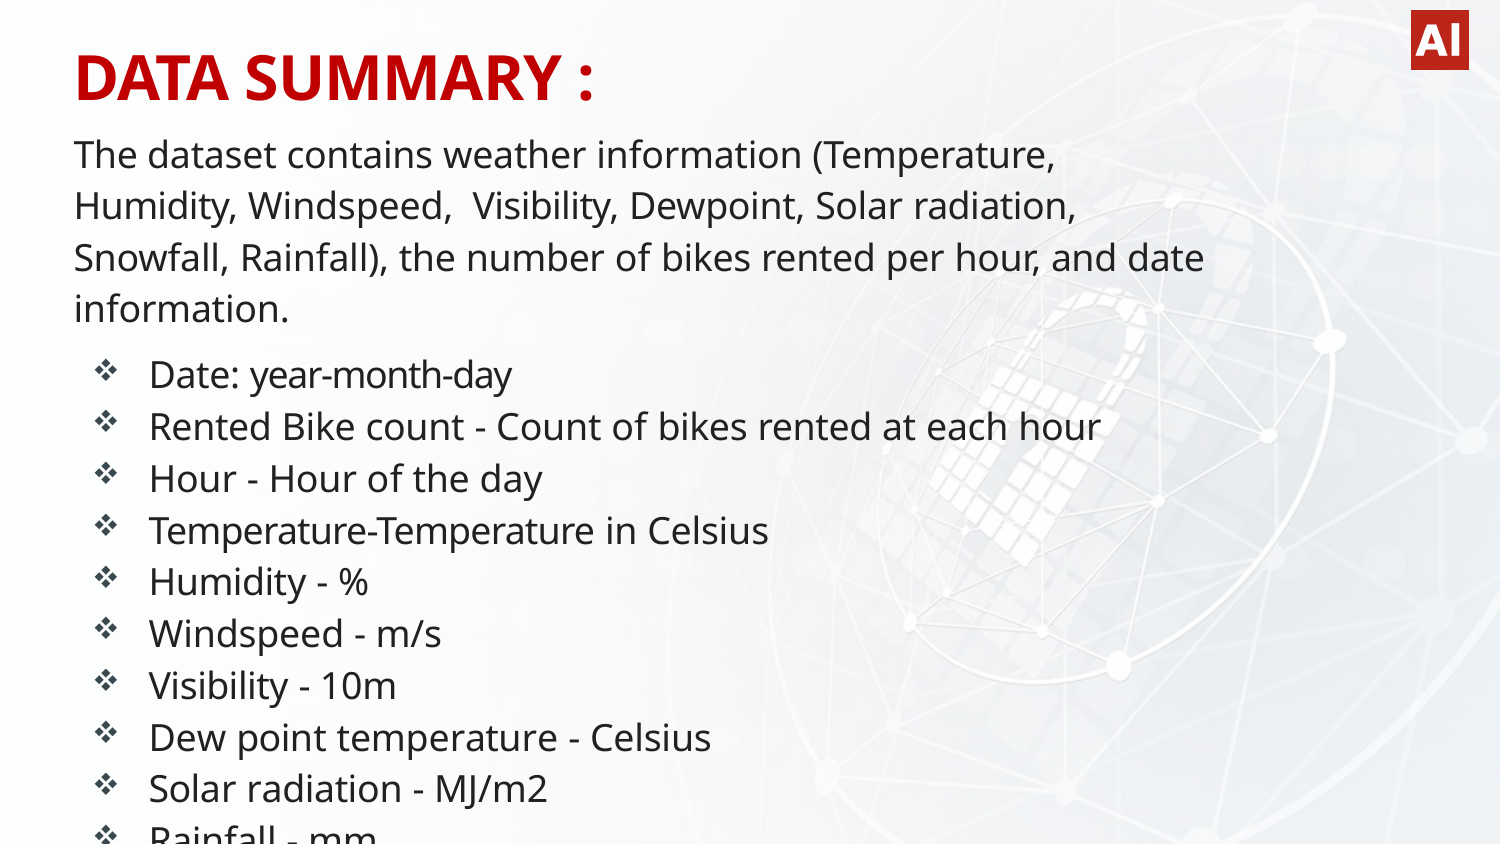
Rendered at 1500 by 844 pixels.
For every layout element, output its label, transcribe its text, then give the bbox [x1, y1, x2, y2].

title DATA SUMMARY : [71, 3, 750, 122]
text_box The dataset contains weather information (Temperature, Humidity, Windspeed, Visibility, Dewpoint, Solar radiation, Snowfall, Rainfall), the number of bikes rented per hour, and date information. Date: year-month-day Rented Bike count - Count of bikes rented at each hour Hour - Hour of the day Temperature-Temperature in Celsius Humidity - % Windspeed - m/s Visibility - 10m Dew point temperature - Celsius Solar radiation - MJ/m2 Rainfall - mm [71, 122, 1227, 844]
picture [1411, 10, 1469, 70]
